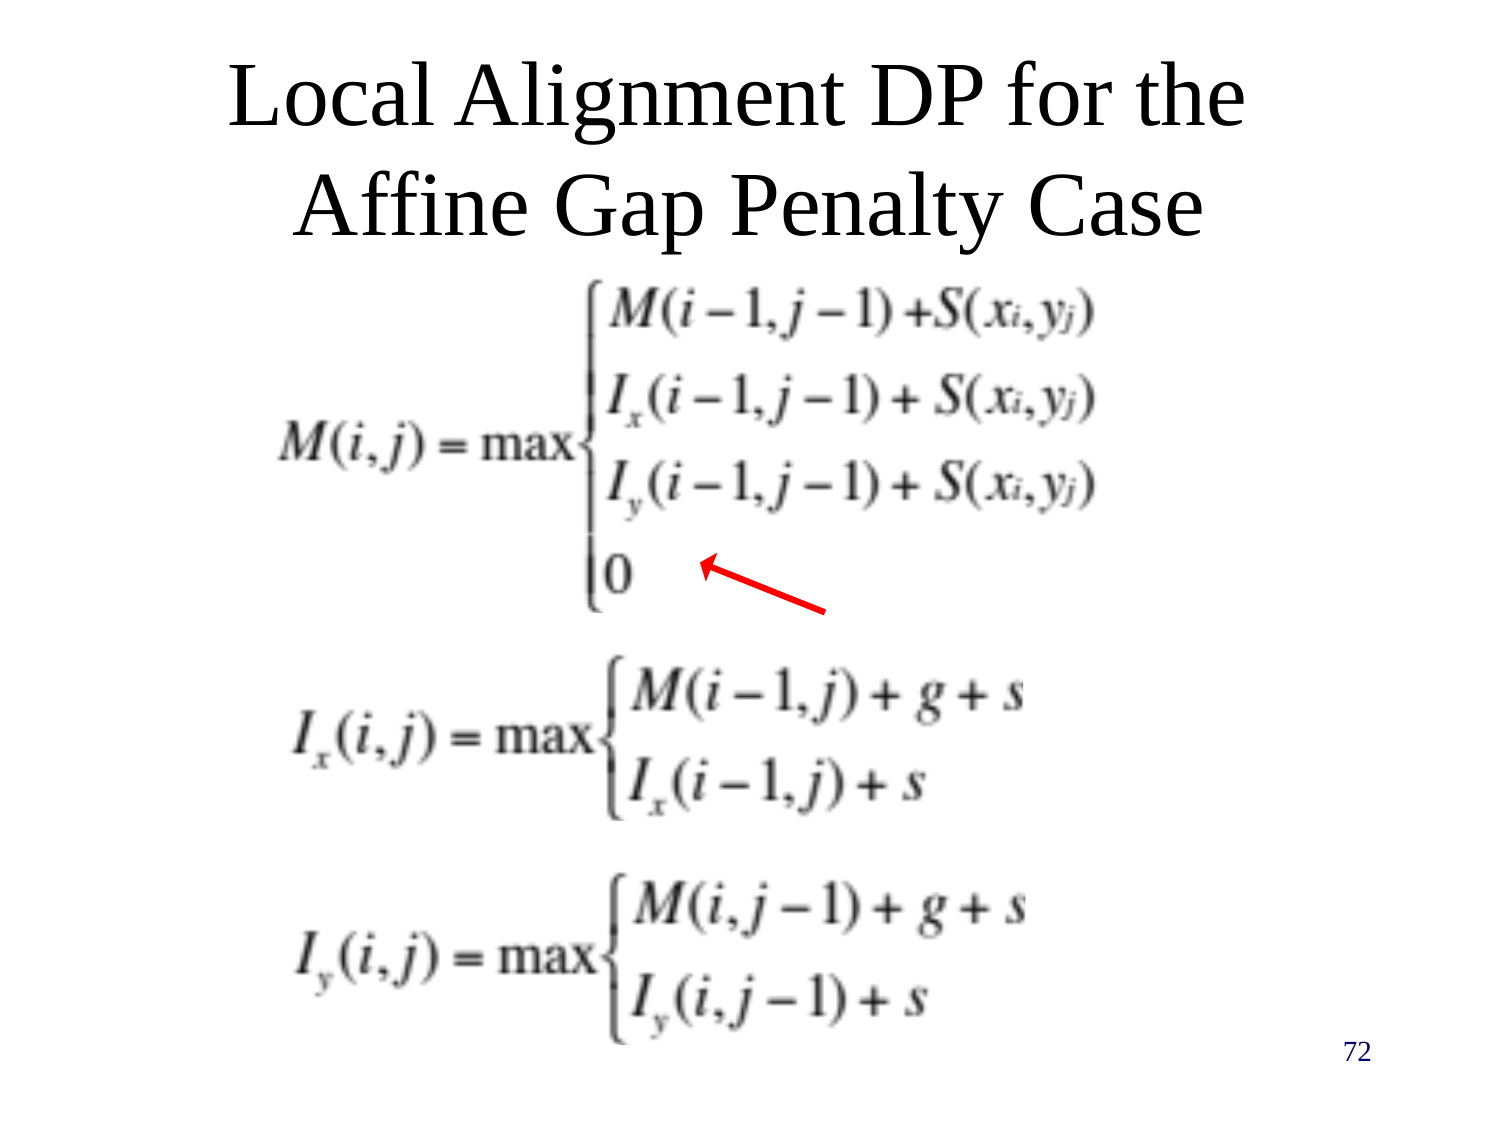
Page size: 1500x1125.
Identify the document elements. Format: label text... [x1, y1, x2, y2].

slide_number 72 [1074, 1024, 1388, 1101]
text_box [286, 867, 1026, 1045]
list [268, 274, 1099, 613]
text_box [284, 653, 1024, 822]
title Local Alignment DP for the Affine Gap Penalty Case [112, 50, 1388, 238]
